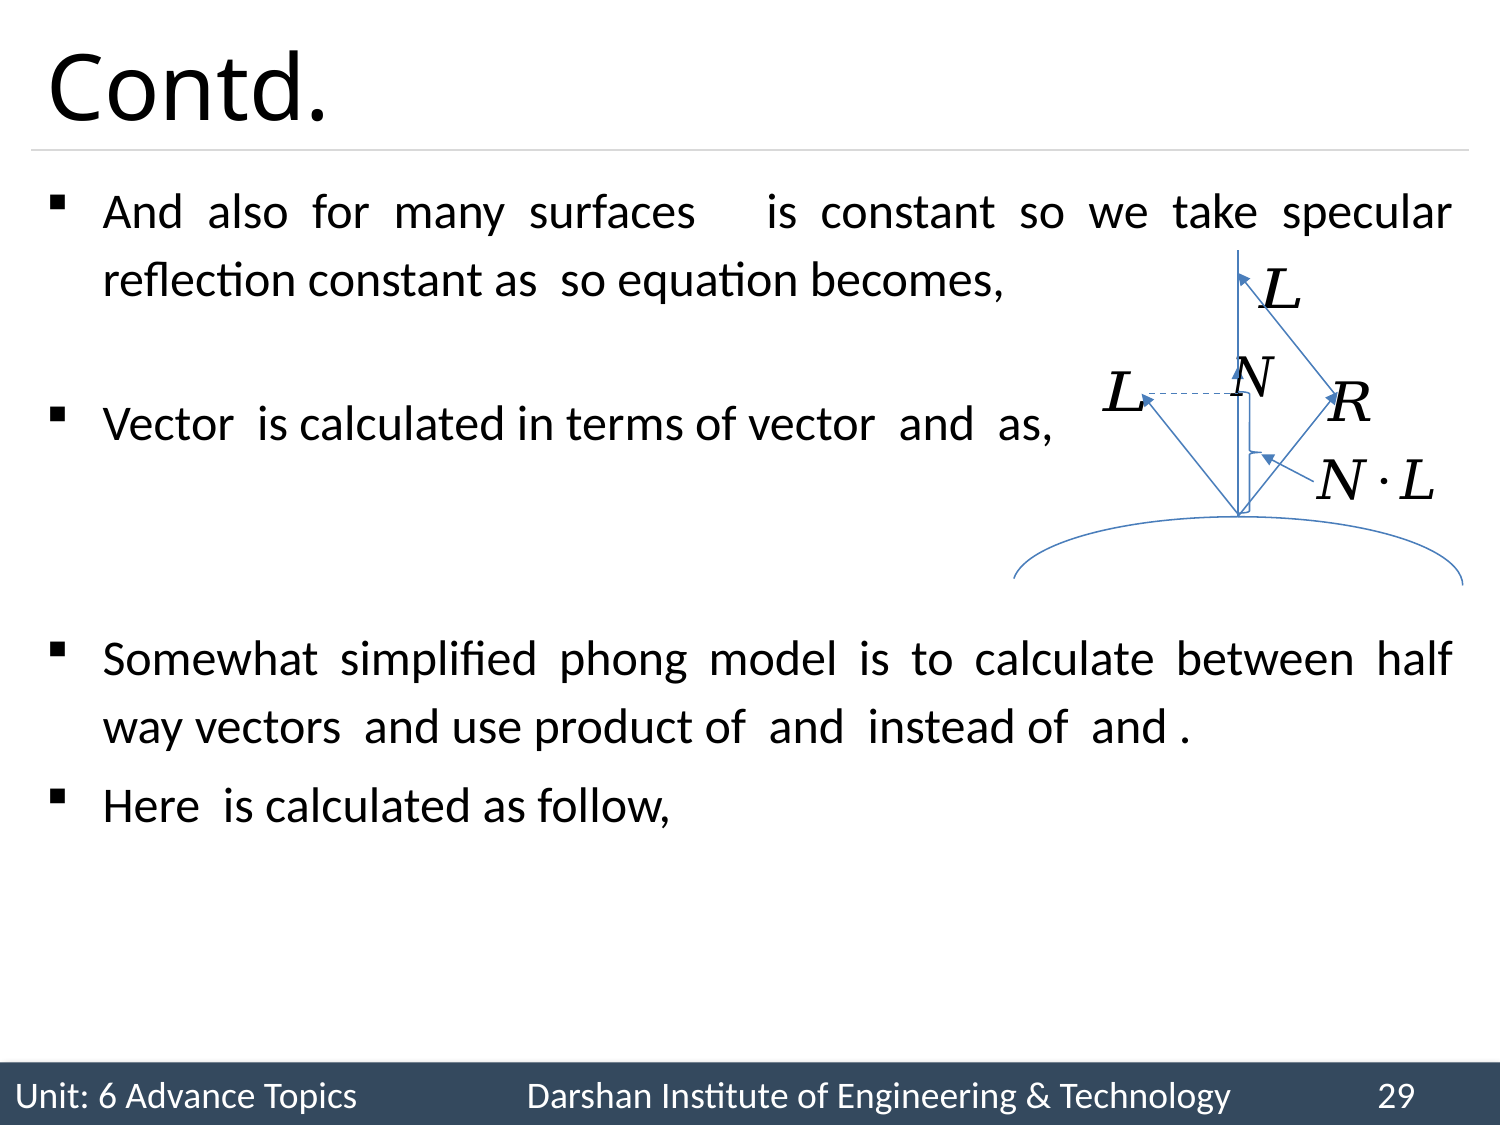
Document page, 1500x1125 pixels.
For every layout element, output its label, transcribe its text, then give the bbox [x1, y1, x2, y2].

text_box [1012, 249, 1463, 655]
title Contd. [31, 17, 1469, 150]
